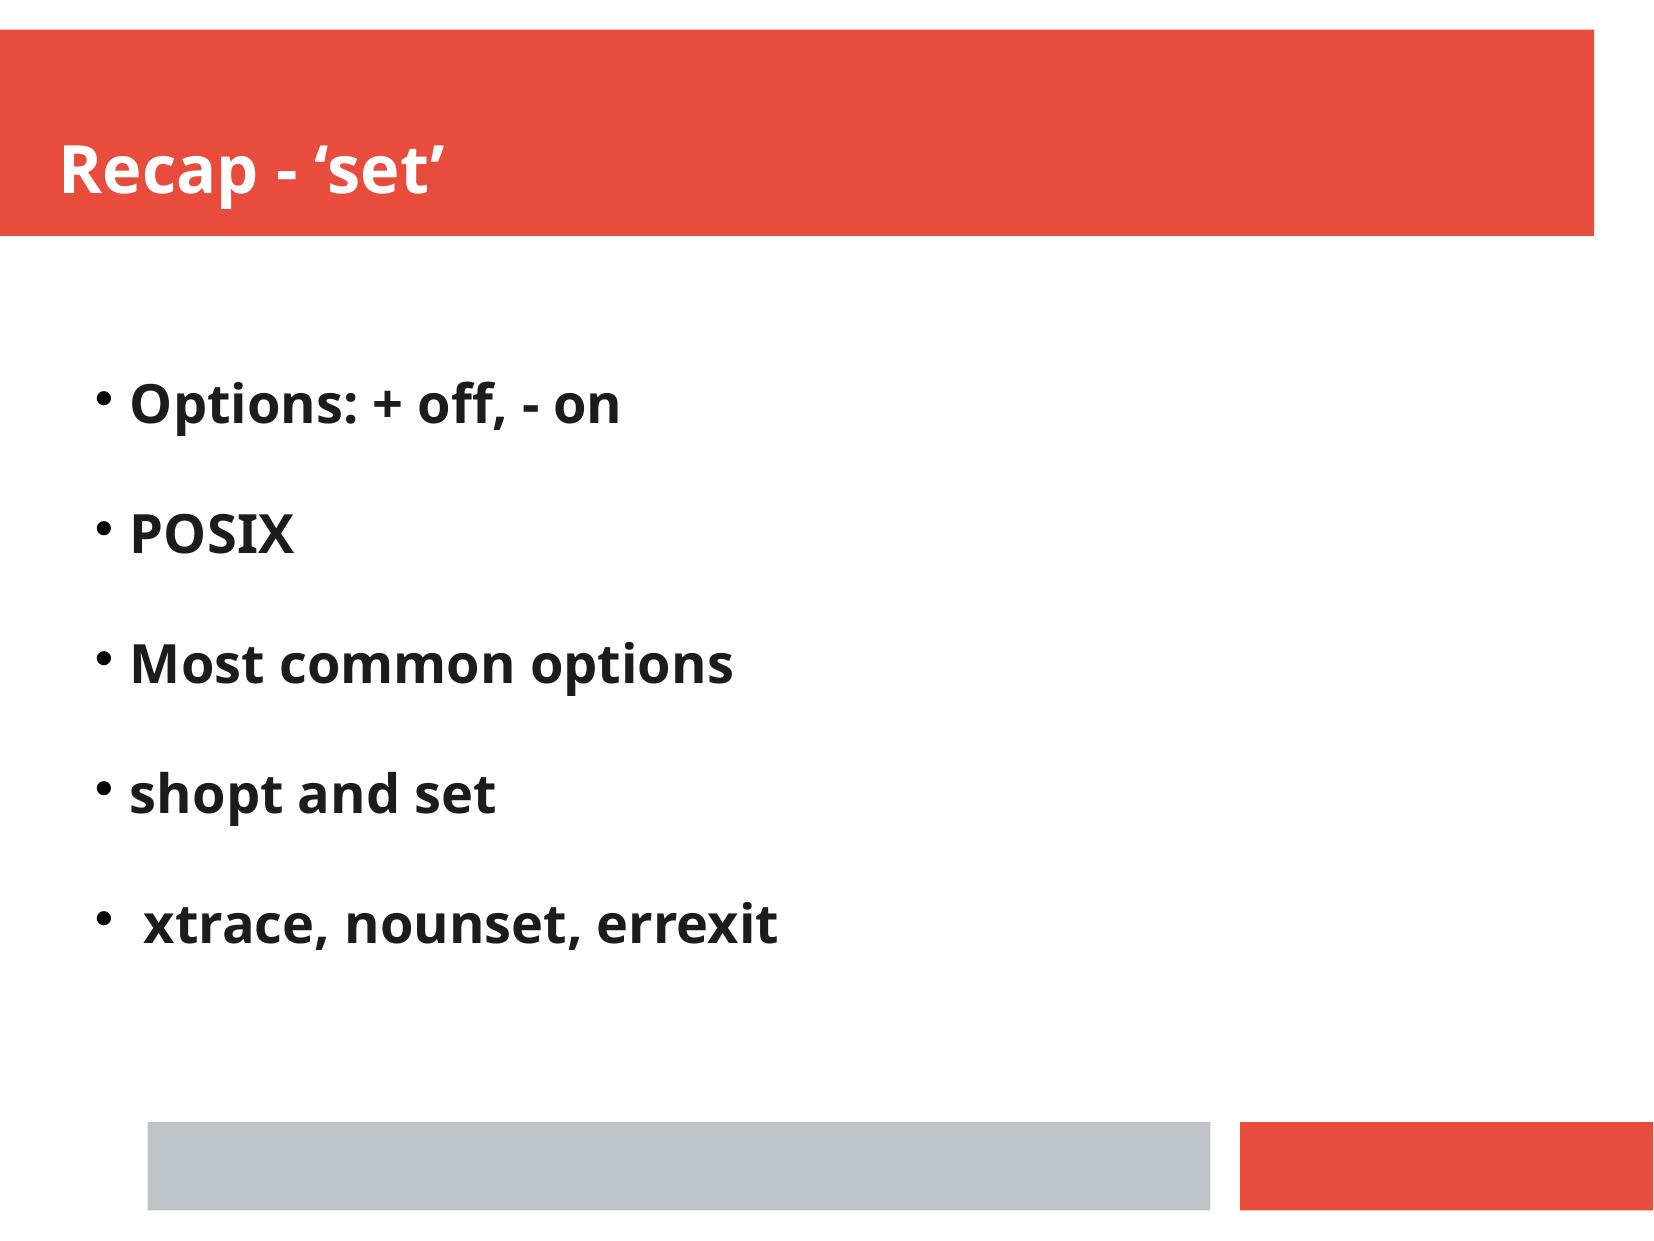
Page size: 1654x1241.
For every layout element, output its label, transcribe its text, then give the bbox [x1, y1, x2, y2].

text_box Options: + off, - on POSIX Most common options shopt and set xtrace, nounset, errexit [59, 324, 1565, 1093]
text_box Recap - ‘set’ [59, 59, 1595, 207]
